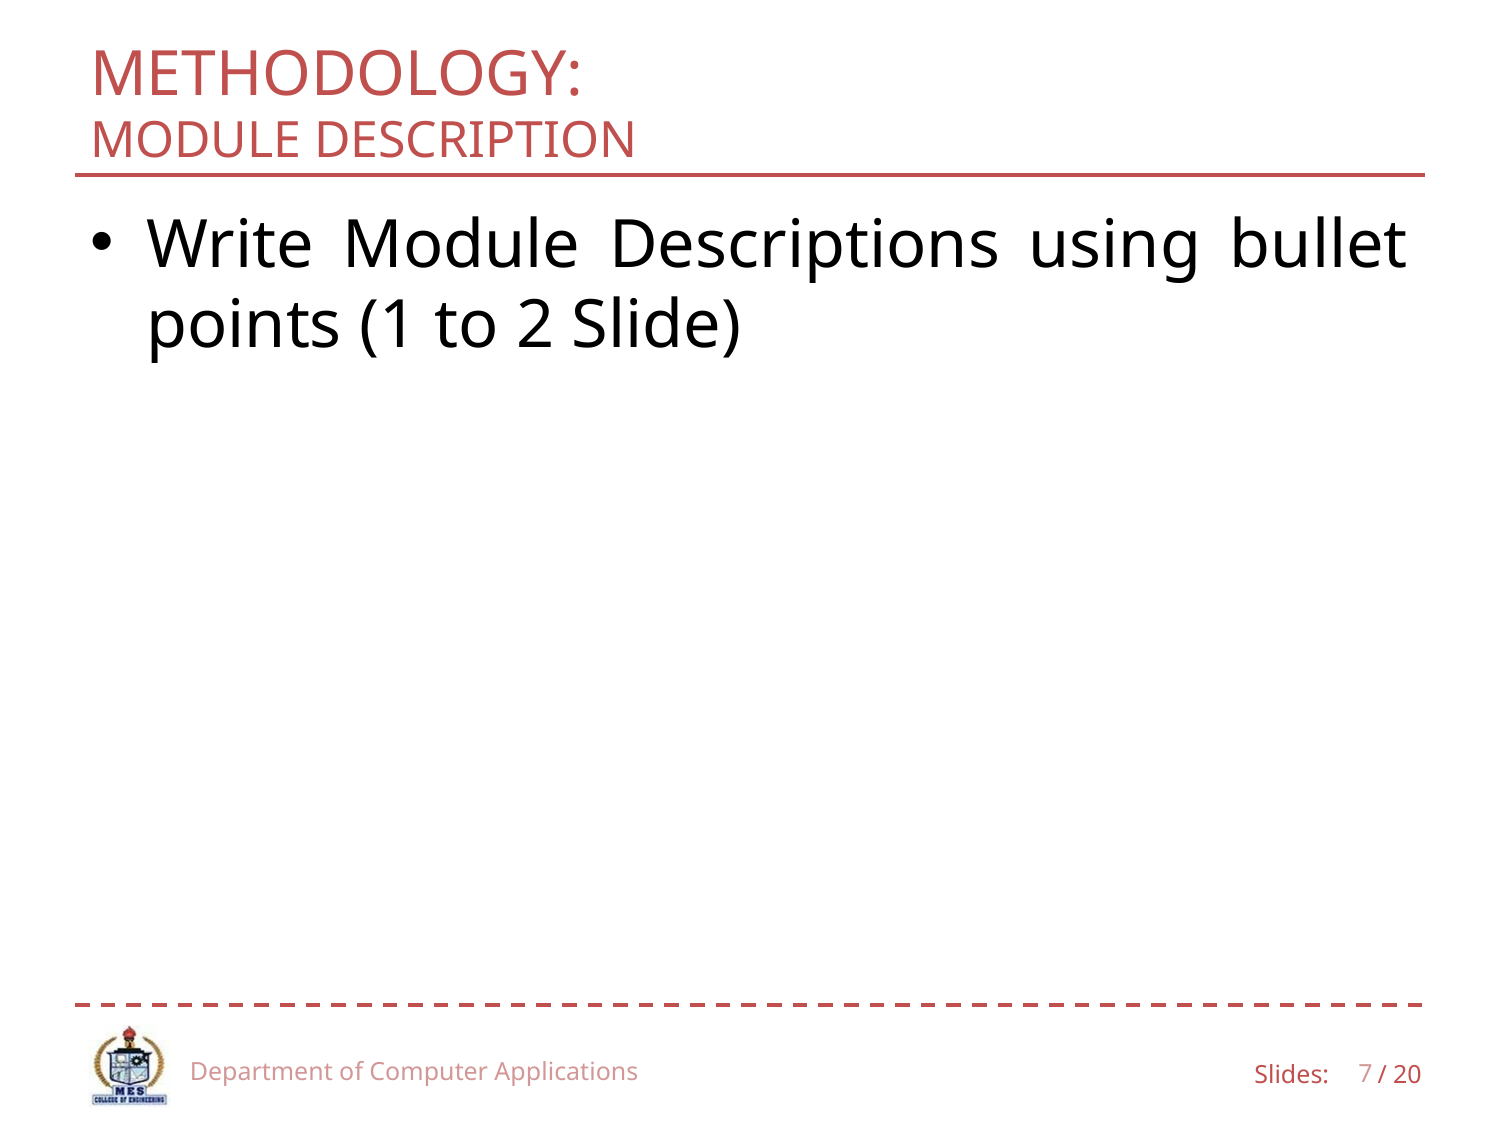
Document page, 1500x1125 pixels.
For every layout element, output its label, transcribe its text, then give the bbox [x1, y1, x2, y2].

slide_number 7 [1325, 1044, 1388, 1105]
picture [87, 1023, 171, 1109]
list Write Module Descriptions using bullet points (1 to 2 Slide) [75, 193, 1425, 1005]
footer Department of Computer Applications [174, 1042, 675, 1103]
title METHODOLOGY: MODULE DESCRIPTION [73, 11, 1427, 189]
